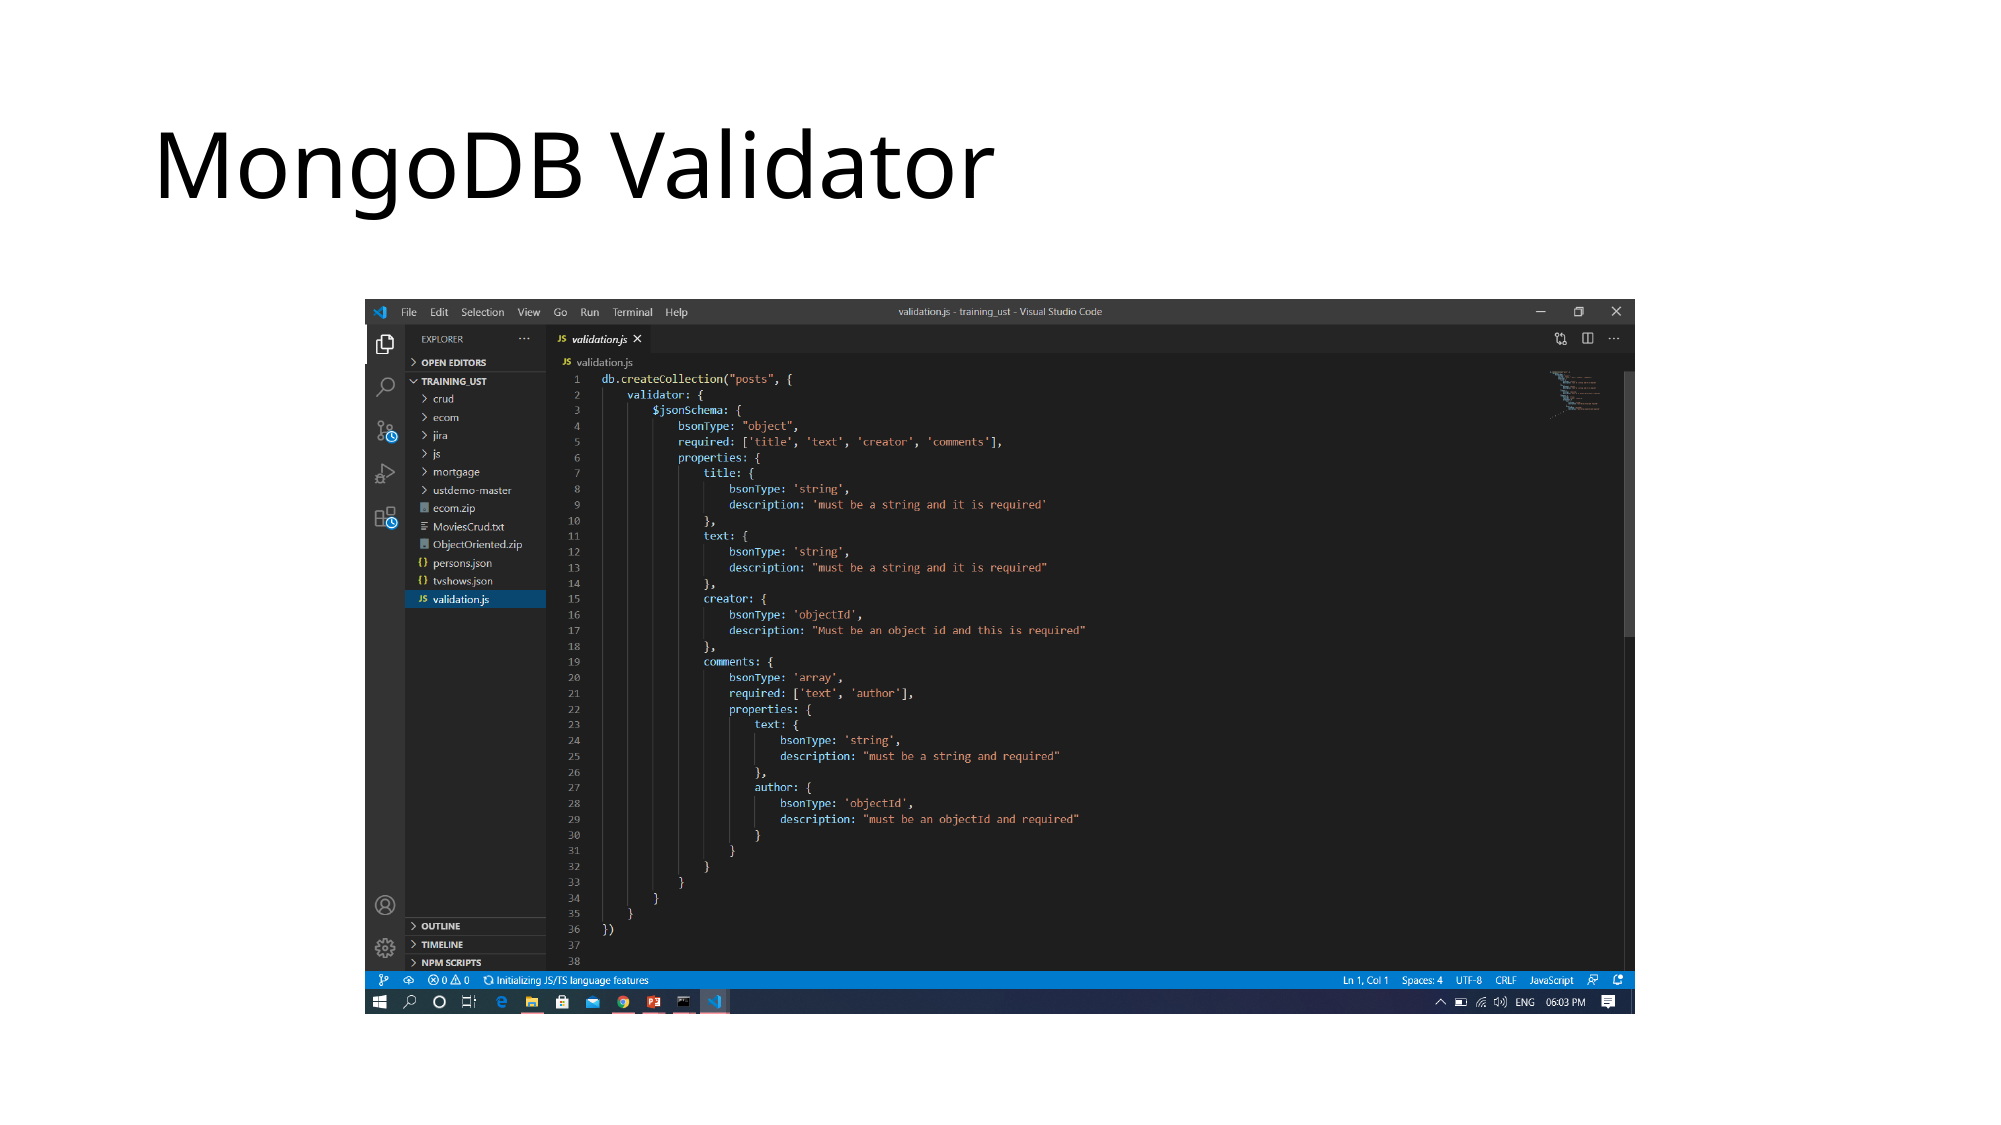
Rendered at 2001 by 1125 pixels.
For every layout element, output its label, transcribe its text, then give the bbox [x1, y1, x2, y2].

title MongoDB Validator [137, 59, 1863, 278]
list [365, 299, 1635, 1014]
